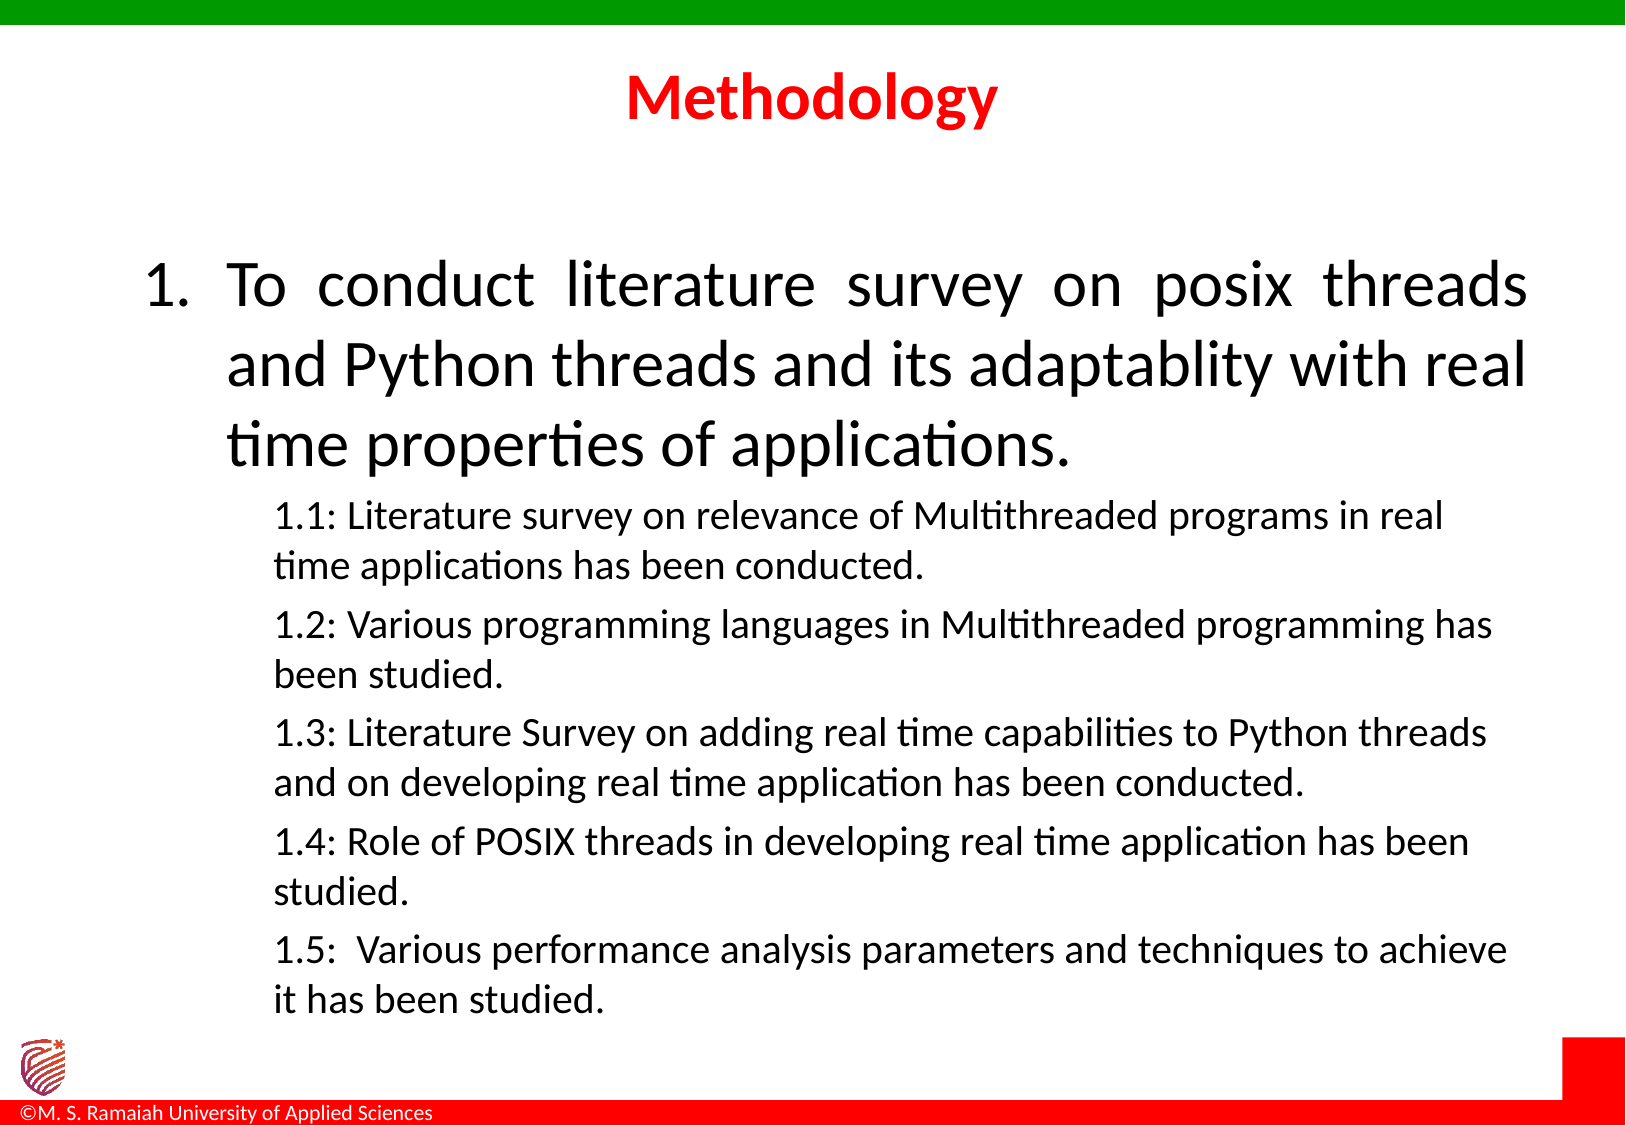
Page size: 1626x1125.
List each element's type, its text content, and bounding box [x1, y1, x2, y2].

title Methodology [81, 45, 1544, 233]
list To conduct literature survey on posix threads and Python threads and its adaptablity with real time properties of applications. 1.1: Literature survey on relevance of Multithreaded programs in real time applications has been conducted. 1.2: Various programming languages in Multithreaded programming has been studied. 1.3: Literature Survey on adding real time capabilities to Python threads and on developing real time application has been conducted. 1.4: Role of POSIX threads in developing real time application has been studied. 1.5: Various performance analysis parameters and techniques to achieve it has been studied. [127, 232, 1544, 1005]
picture [21, 1039, 65, 1096]
